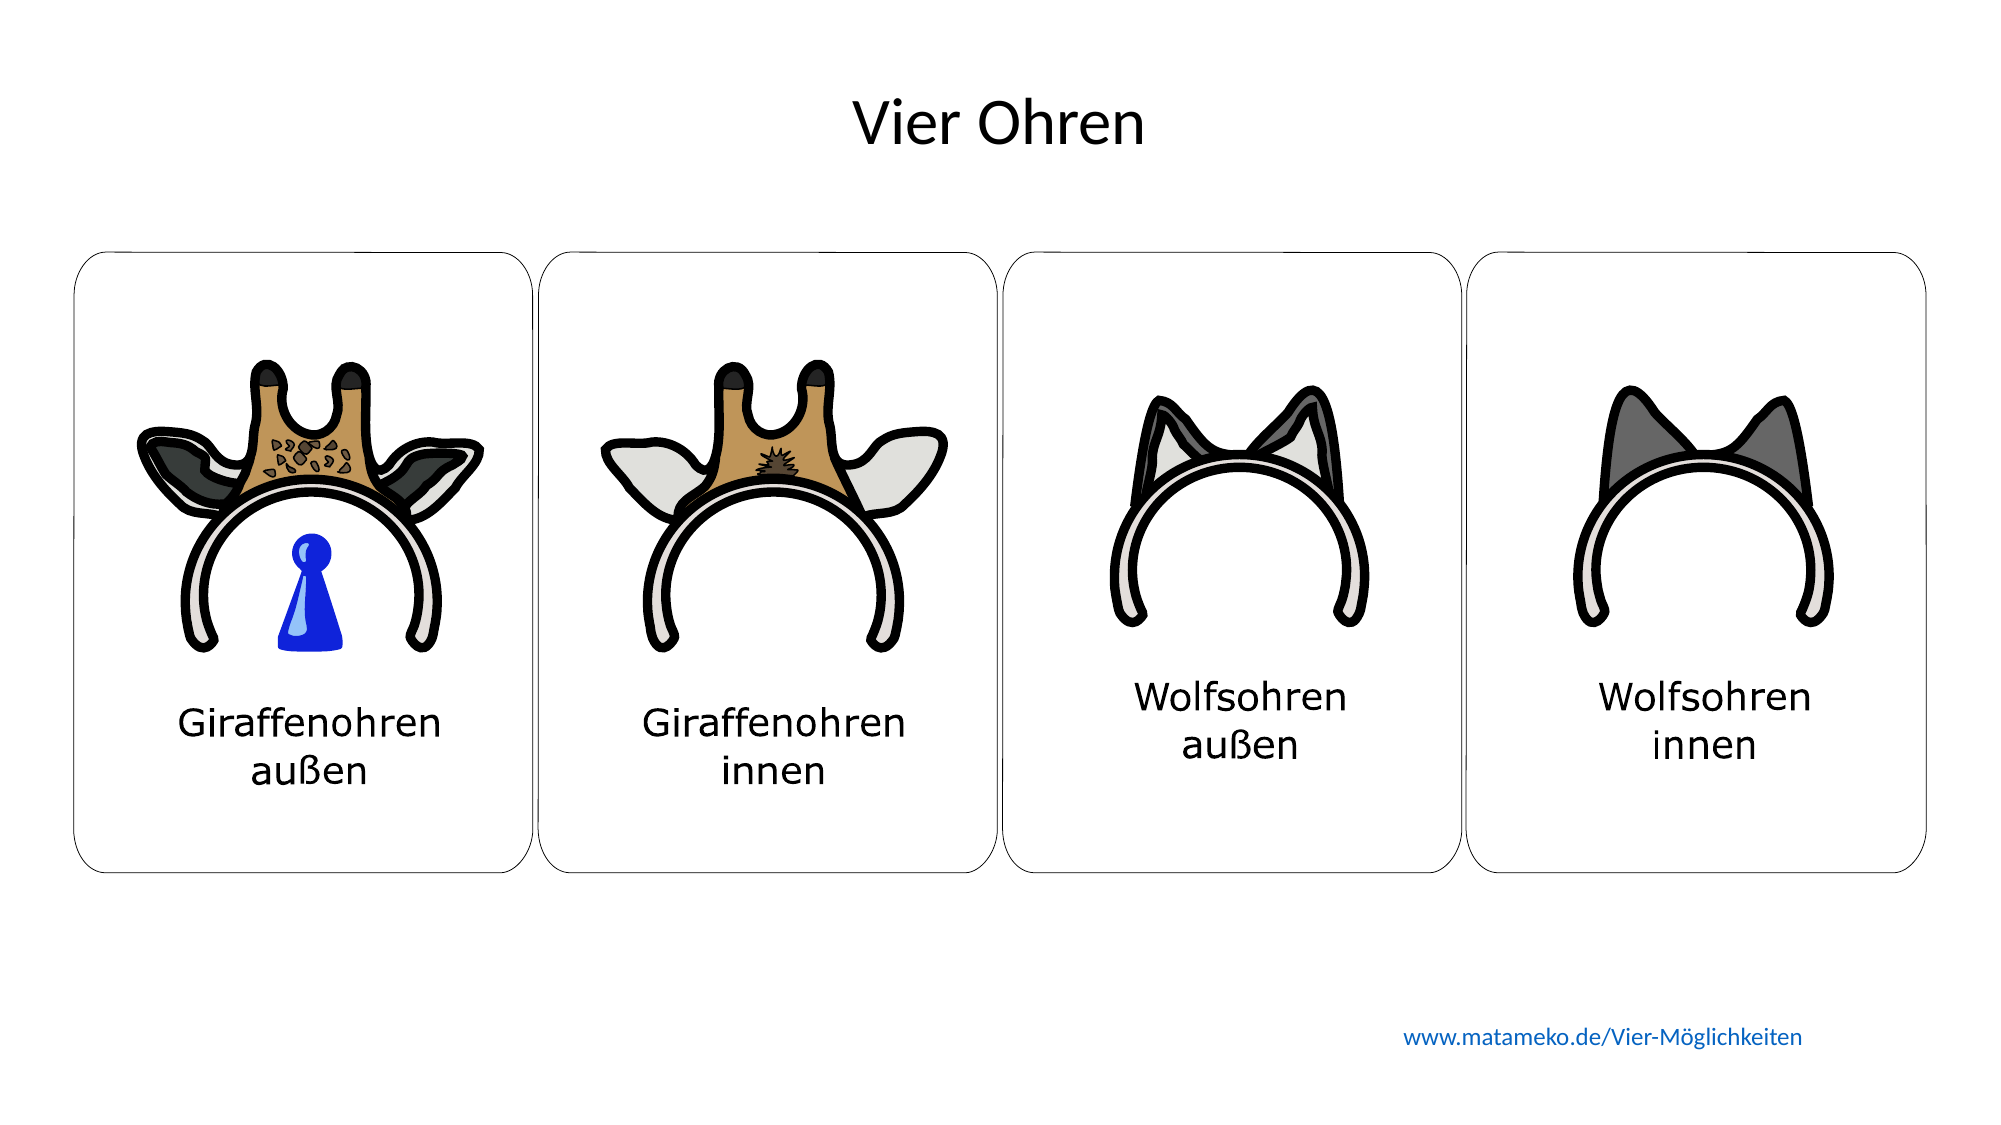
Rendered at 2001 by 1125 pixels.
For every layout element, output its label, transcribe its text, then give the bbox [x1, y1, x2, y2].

text_box [407, 521, 440, 645]
text_box [271, 707, 285, 737]
text_box [323, 762, 343, 785]
text_box [1791, 689, 1810, 711]
text_box [348, 762, 366, 785]
text_box [1253, 736, 1274, 759]
text_box [846, 715, 860, 737]
text_box [1134, 682, 1170, 711]
text_box [1737, 736, 1755, 759]
text_box [1713, 736, 1733, 759]
text_box [781, 762, 801, 785]
text_box [1204, 680, 1218, 711]
text_box [1114, 390, 1365, 623]
text_box [773, 714, 792, 737]
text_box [277, 533, 343, 652]
text_box [885, 714, 904, 737]
text_box [153, 442, 237, 504]
text_box [1575, 498, 1603, 618]
text_box [1771, 491, 1810, 619]
text_box [721, 707, 736, 737]
text_box [1279, 736, 1297, 759]
text_box [749, 714, 769, 737]
text_box [684, 715, 699, 737]
text_box [1170, 689, 1191, 712]
text_box [210, 715, 214, 737]
text_box [844, 518, 881, 643]
text_box [1577, 390, 1830, 623]
text_box [739, 365, 745, 372]
text_box [822, 707, 839, 737]
text_box [374, 473, 383, 484]
text_box Vier Ohren [837, 70, 1163, 166]
text_box [861, 714, 881, 737]
text_box [309, 714, 327, 737]
text_box [1231, 729, 1251, 759]
text_box [681, 480, 862, 520]
text_box [831, 428, 836, 457]
text_box [643, 708, 669, 737]
text_box [235, 714, 254, 737]
text_box [381, 715, 395, 737]
text_box www.matameko.de/Vier-Möglichkeiten [1388, 1013, 1820, 1089]
text_box [605, 364, 944, 648]
text_box [141, 364, 480, 648]
text_box [1752, 689, 1765, 711]
text_box [204, 518, 241, 645]
text_box [806, 762, 824, 785]
text_box [1727, 680, 1745, 711]
text_box [1002, 252, 1462, 873]
text_box [1146, 414, 1203, 494]
text_box [1251, 456, 1334, 498]
text_box [420, 714, 439, 737]
text_box [679, 498, 690, 514]
text_box [538, 252, 998, 873]
text_box [1668, 680, 1682, 711]
text_box [1326, 689, 1345, 711]
text_box [1660, 680, 1664, 711]
text_box [1766, 689, 1786, 711]
text_box [735, 707, 750, 737]
text_box [1142, 456, 1226, 502]
text_box [1287, 689, 1301, 711]
text_box [1466, 252, 1927, 873]
text_box [284, 714, 304, 737]
text_box [1207, 737, 1226, 759]
text_box [699, 714, 718, 737]
text_box [357, 707, 375, 737]
text_box [223, 480, 404, 520]
text_box [220, 715, 235, 737]
text_box [73, 252, 533, 873]
text_box [179, 708, 204, 737]
text_box [1689, 736, 1708, 759]
text_box [1340, 499, 1367, 617]
text_box [1609, 456, 1692, 498]
text_box [734, 762, 753, 785]
text_box [724, 762, 728, 785]
text_box [332, 714, 352, 737]
text_box [1183, 736, 1202, 759]
text_box [695, 472, 711, 493]
text_box [1598, 682, 1633, 711]
text_box [1682, 689, 1700, 712]
text_box [252, 763, 271, 786]
text_box [396, 714, 416, 737]
text_box [1258, 407, 1329, 491]
text_box [1302, 689, 1322, 711]
text_box [1702, 689, 1723, 712]
text_box [1133, 503, 1160, 616]
text_box [1263, 680, 1281, 711]
text_box [300, 754, 320, 785]
text_box [796, 714, 816, 737]
text_box [674, 715, 679, 737]
text_box [1195, 680, 1199, 711]
text_box [1237, 689, 1259, 712]
text_box [257, 707, 272, 737]
text_box [1217, 689, 1235, 712]
text_box [386, 454, 462, 505]
text_box [1717, 456, 1802, 502]
text_box [1665, 736, 1683, 759]
text_box [758, 762, 777, 785]
text_box [276, 763, 295, 786]
text_box [1634, 689, 1655, 712]
